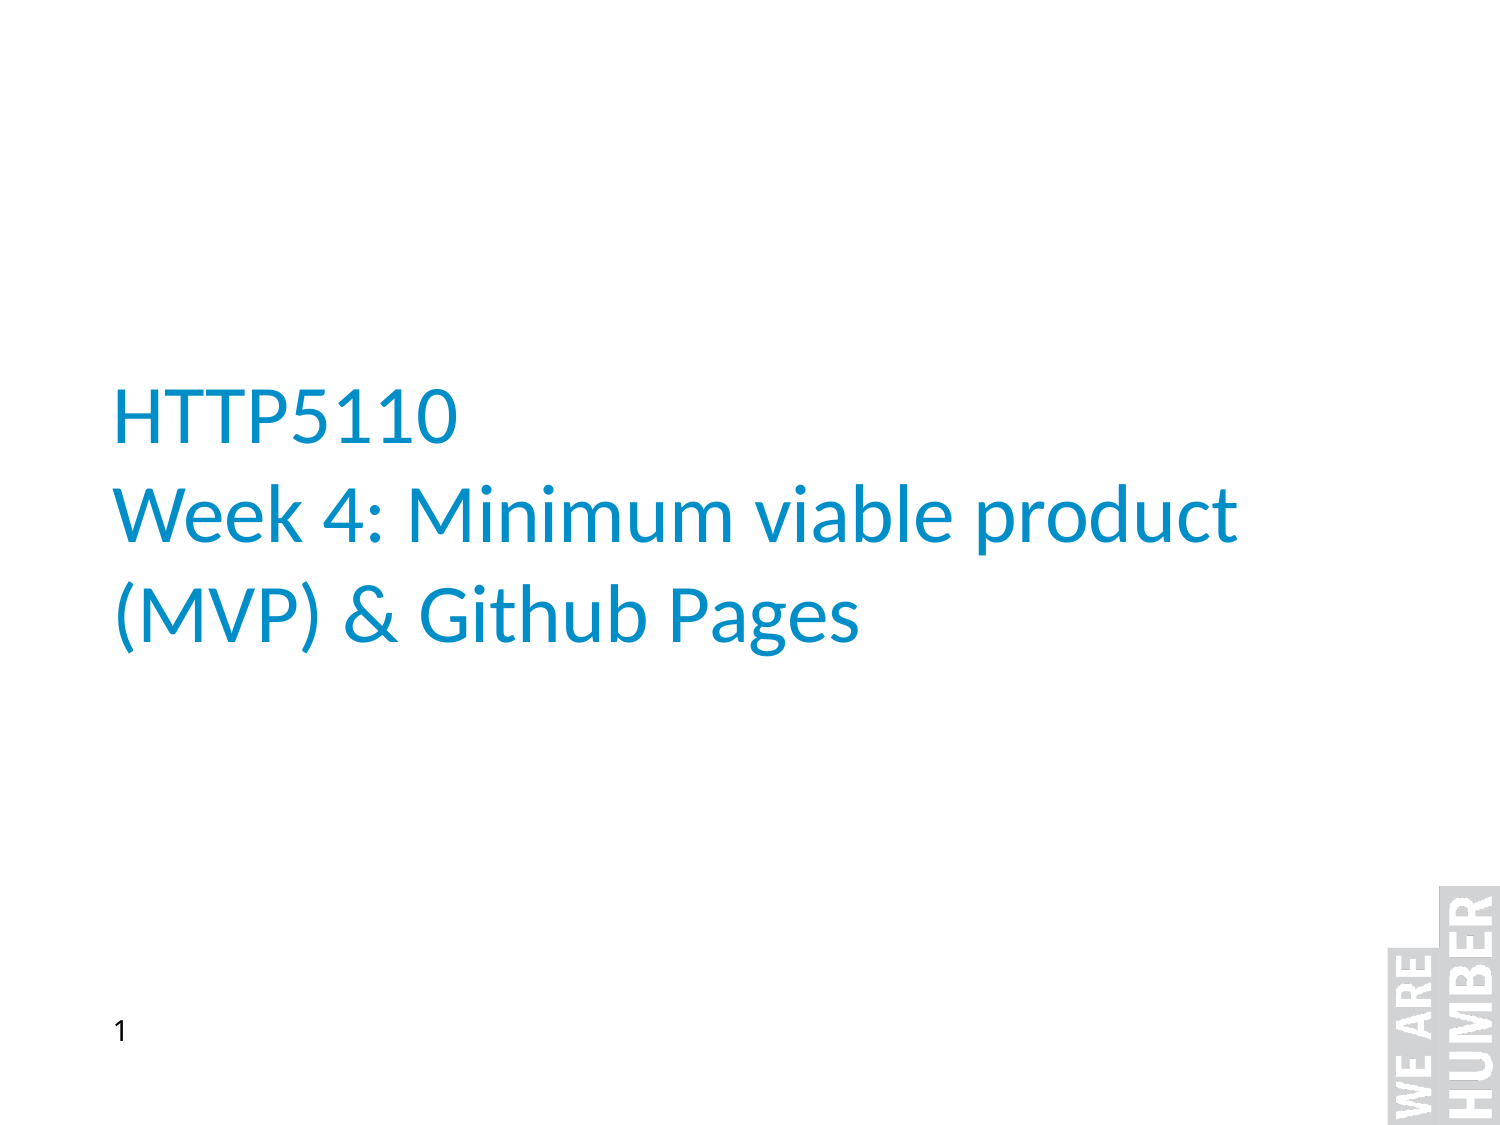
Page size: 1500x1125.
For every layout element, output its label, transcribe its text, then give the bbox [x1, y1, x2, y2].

text_box HTTP5110 Week 4: Minimum viable product (MVP) & Github Pages [112, 359, 1360, 660]
